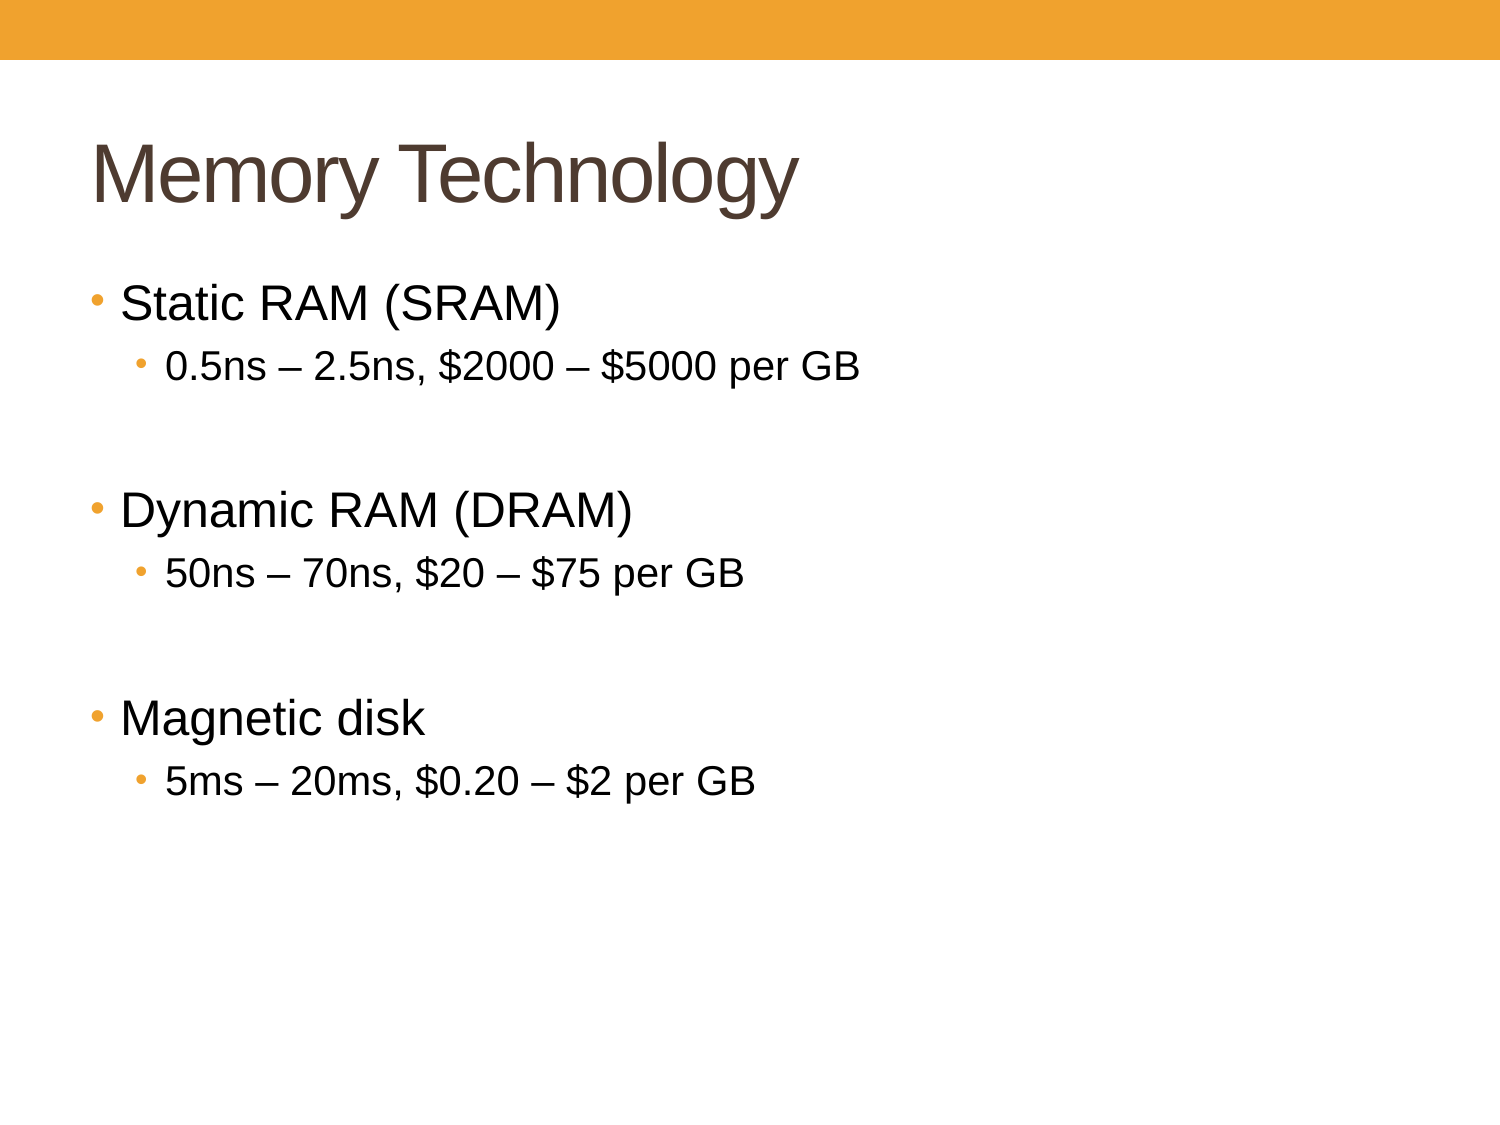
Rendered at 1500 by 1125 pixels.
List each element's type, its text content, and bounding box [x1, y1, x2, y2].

list Static RAM (SRAM) 0.5ns – 2.5ns, $2000 – $5000 per GB Dynamic RAM (DRAM) 50ns – 70ns, $20 – $75 per GB Magnetic disk 5ms – 20ms, $0.20 – $2 per GB [75, 262, 1425, 1063]
title Memory Technology [75, 87, 1425, 250]
